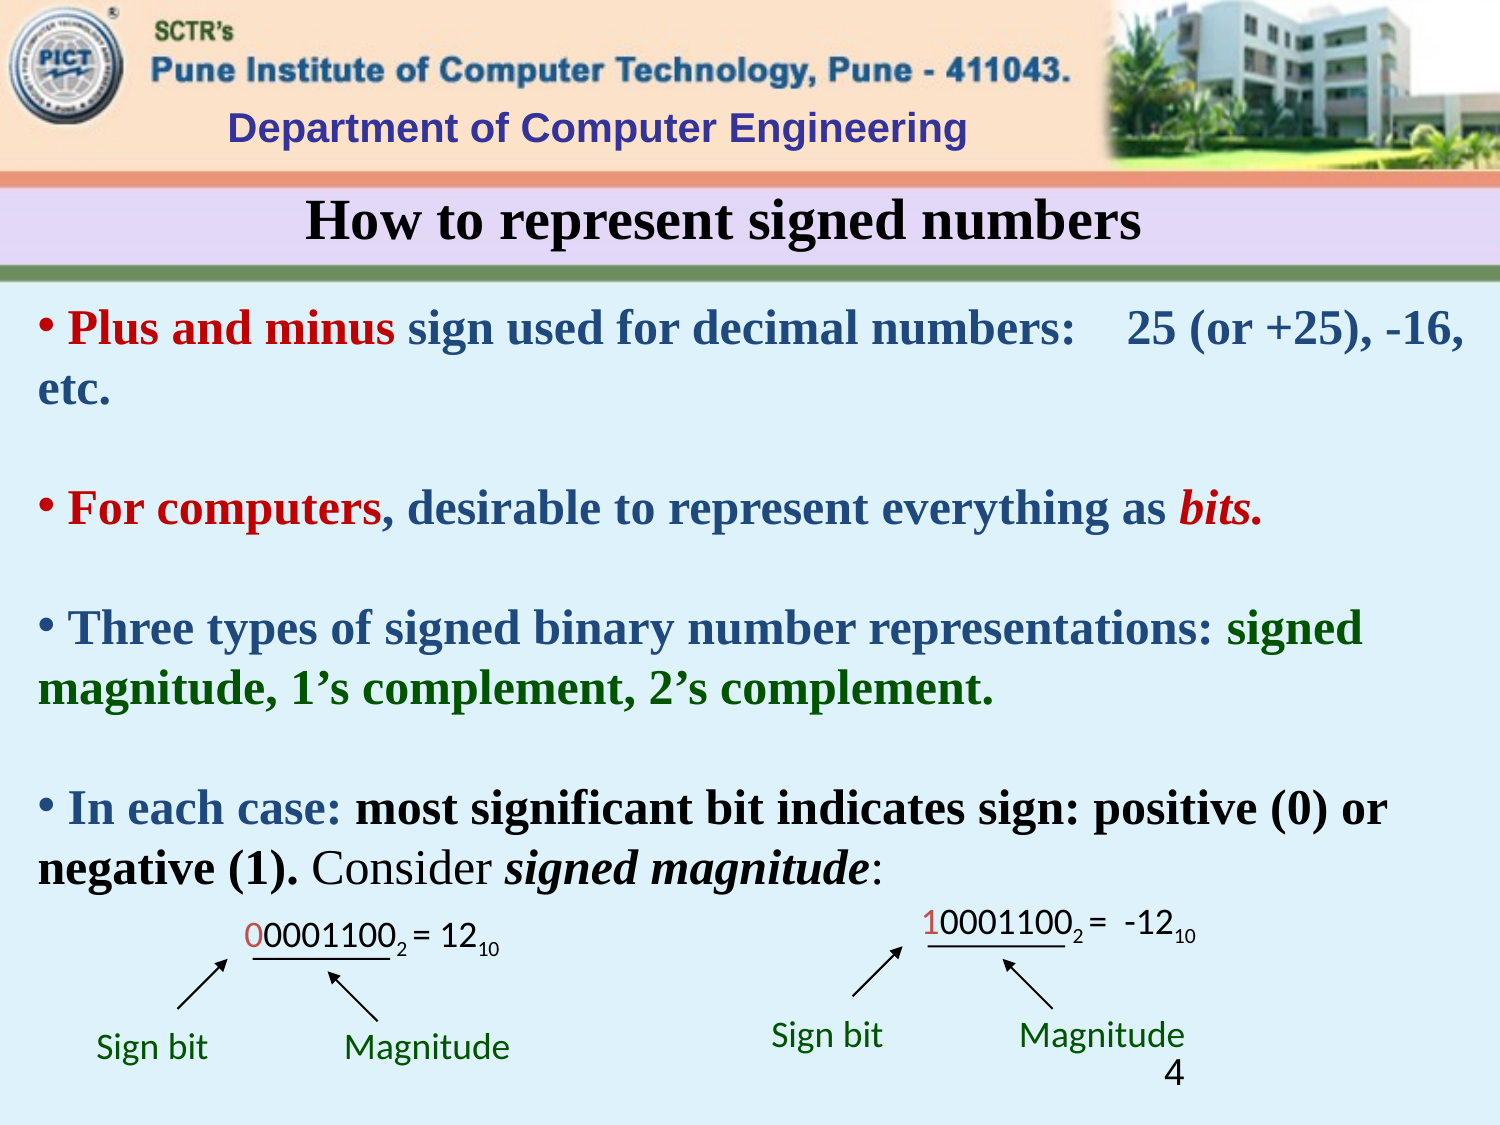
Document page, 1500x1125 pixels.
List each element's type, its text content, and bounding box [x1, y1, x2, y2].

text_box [749, 889, 1230, 1063]
list Plus and minus sign used for decimal numbers: 25 (or +25), -16, etc. For computers, desirable to represent everything as bits. Three types of signed binary number representations: signed magnitude, 1’s complement, 2’s complement. In each case: most significant bit indicates sign: positive (0) or negative (1). Consider signed magnitude: [37, 294, 1500, 1125]
text_box Department of Computer Engineering [225, 98, 972, 151]
slide_number 4 [1157, 1071, 1213, 1096]
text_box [74, 902, 532, 1076]
title How to represent signed numbers [35, 181, 1413, 253]
picture [0, 0, 1500, 1125]
